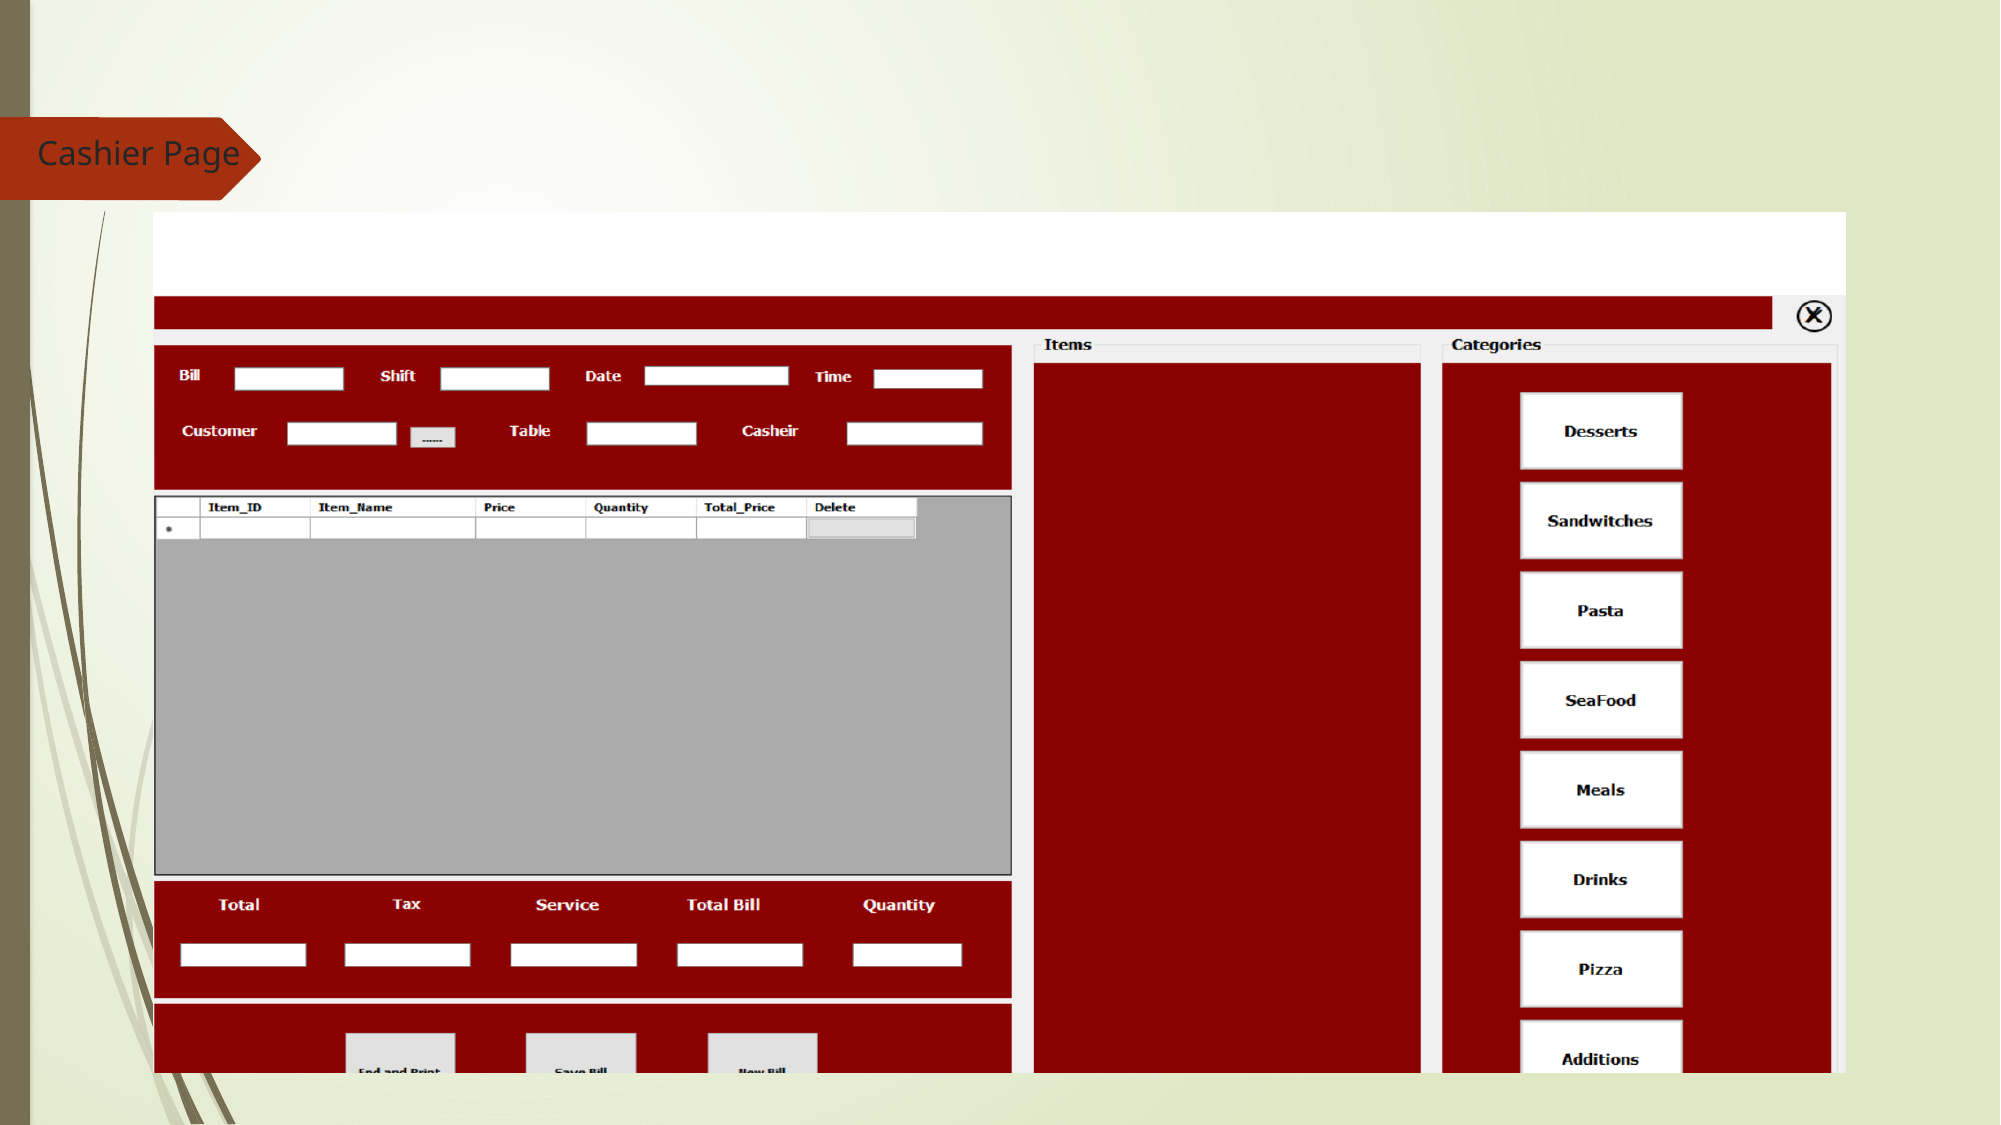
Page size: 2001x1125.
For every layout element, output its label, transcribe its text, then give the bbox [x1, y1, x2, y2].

title Cashier Page [22, 125, 1484, 336]
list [153, 212, 1846, 1073]
